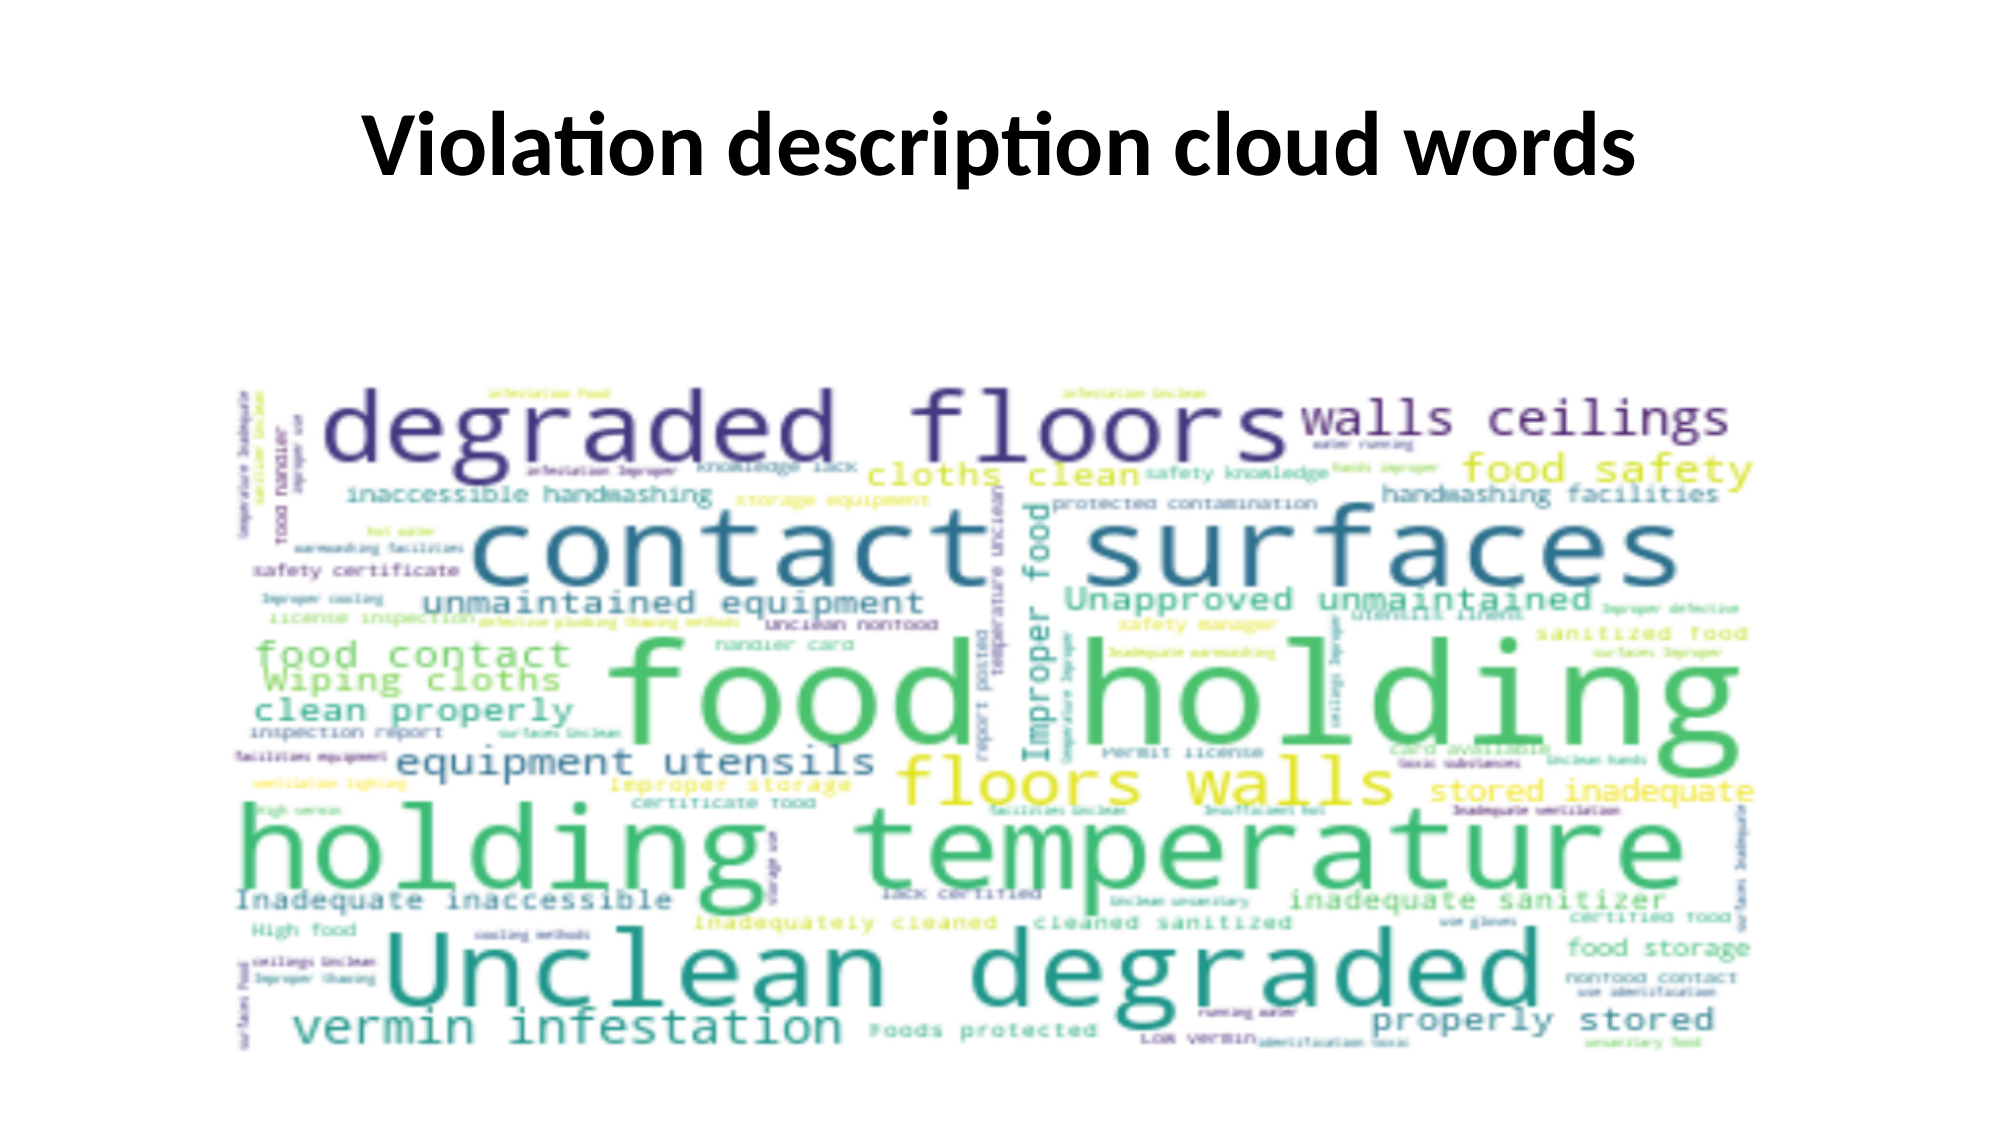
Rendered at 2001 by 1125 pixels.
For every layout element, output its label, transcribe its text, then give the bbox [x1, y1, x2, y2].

title Violation description cloud words [99, 45, 1900, 233]
picture [186, 361, 1799, 1066]
